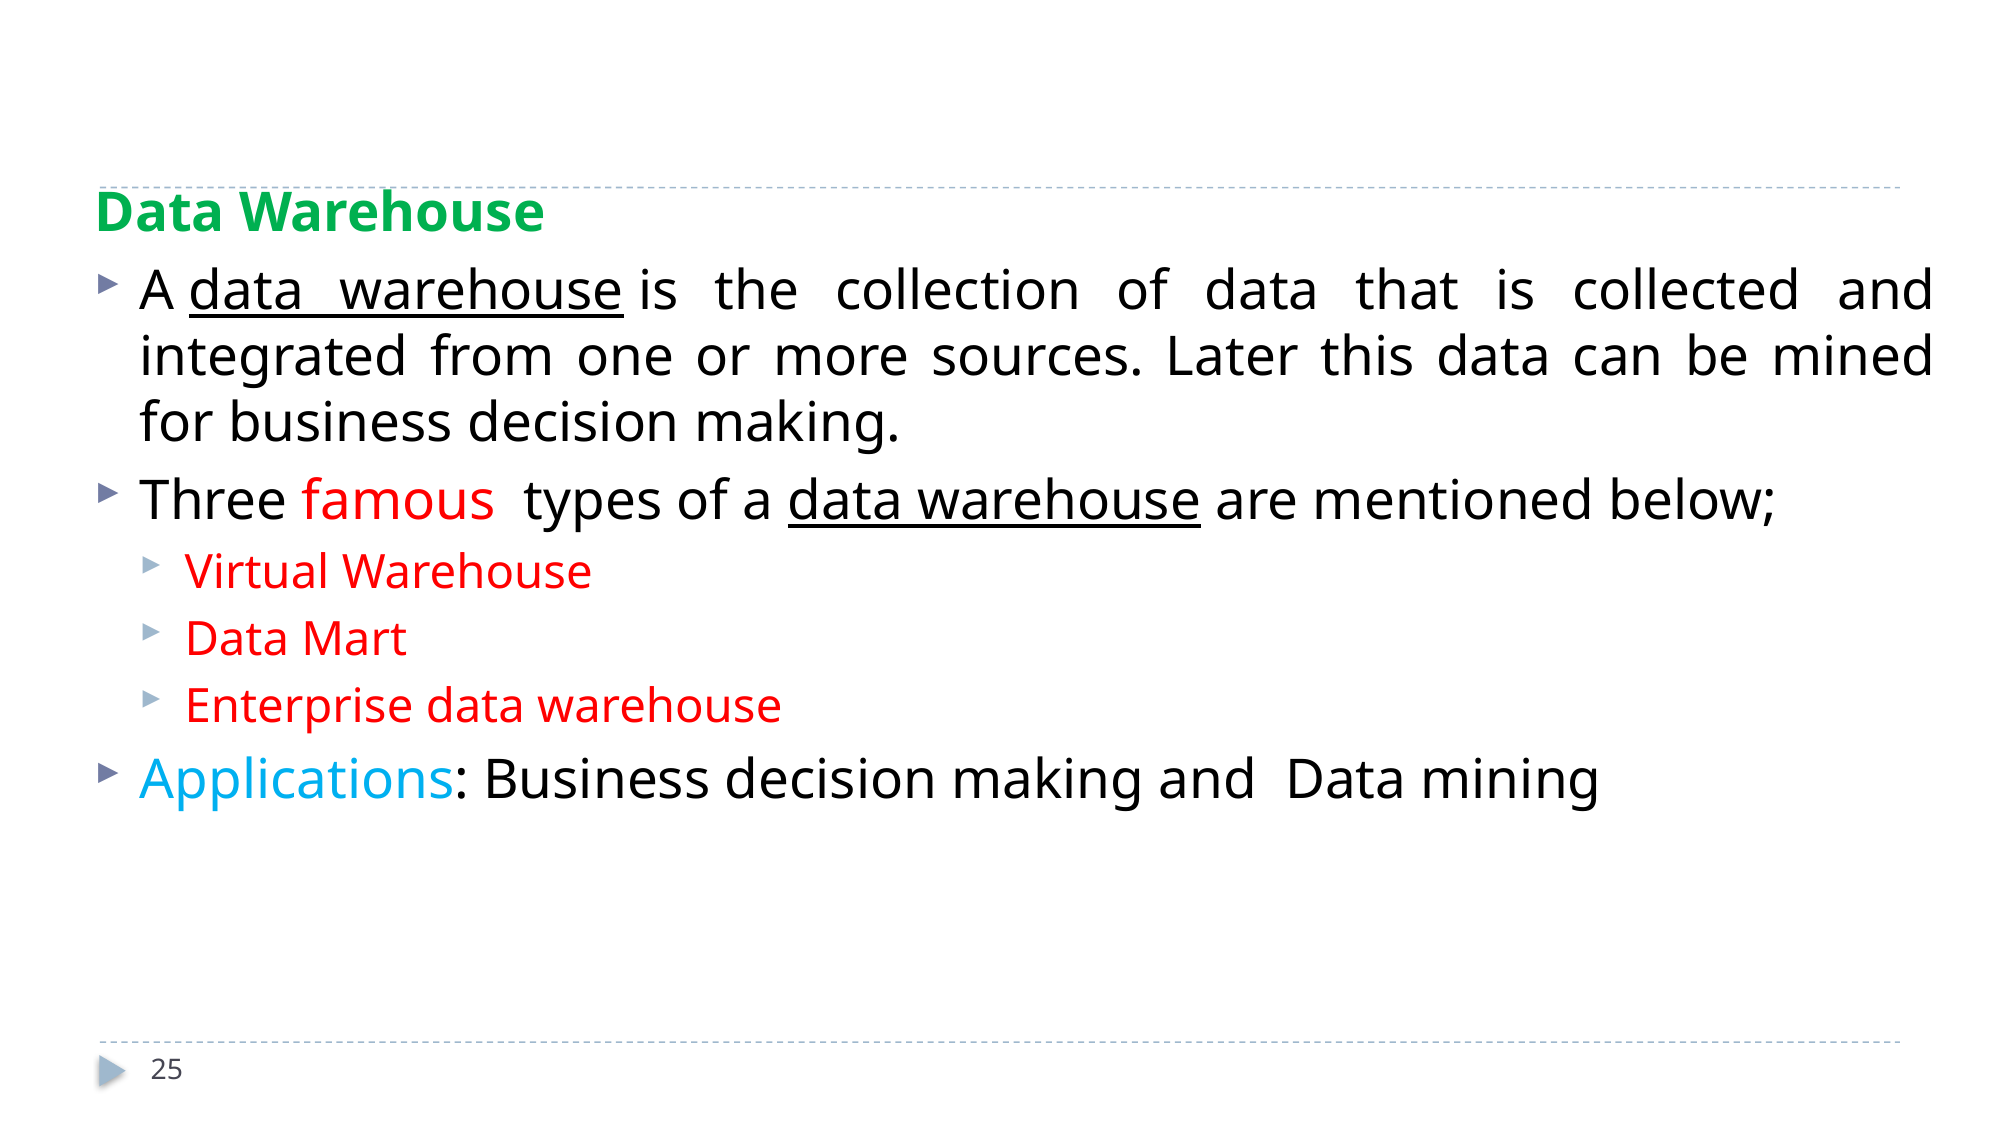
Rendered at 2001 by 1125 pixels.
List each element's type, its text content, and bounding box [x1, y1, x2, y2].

list Data Warehouse A data warehouse is the collection of data that is collected and integrated from one or more sources. Later this data can be mined for business decision making. Three famous types of a data warehouse are mentioned below; Virtual Warehouse Data Mart Enterprise data warehouse Applications: Business decision making and Data mining [78, 168, 1954, 866]
slide_number 25 [133, 1042, 568, 1103]
